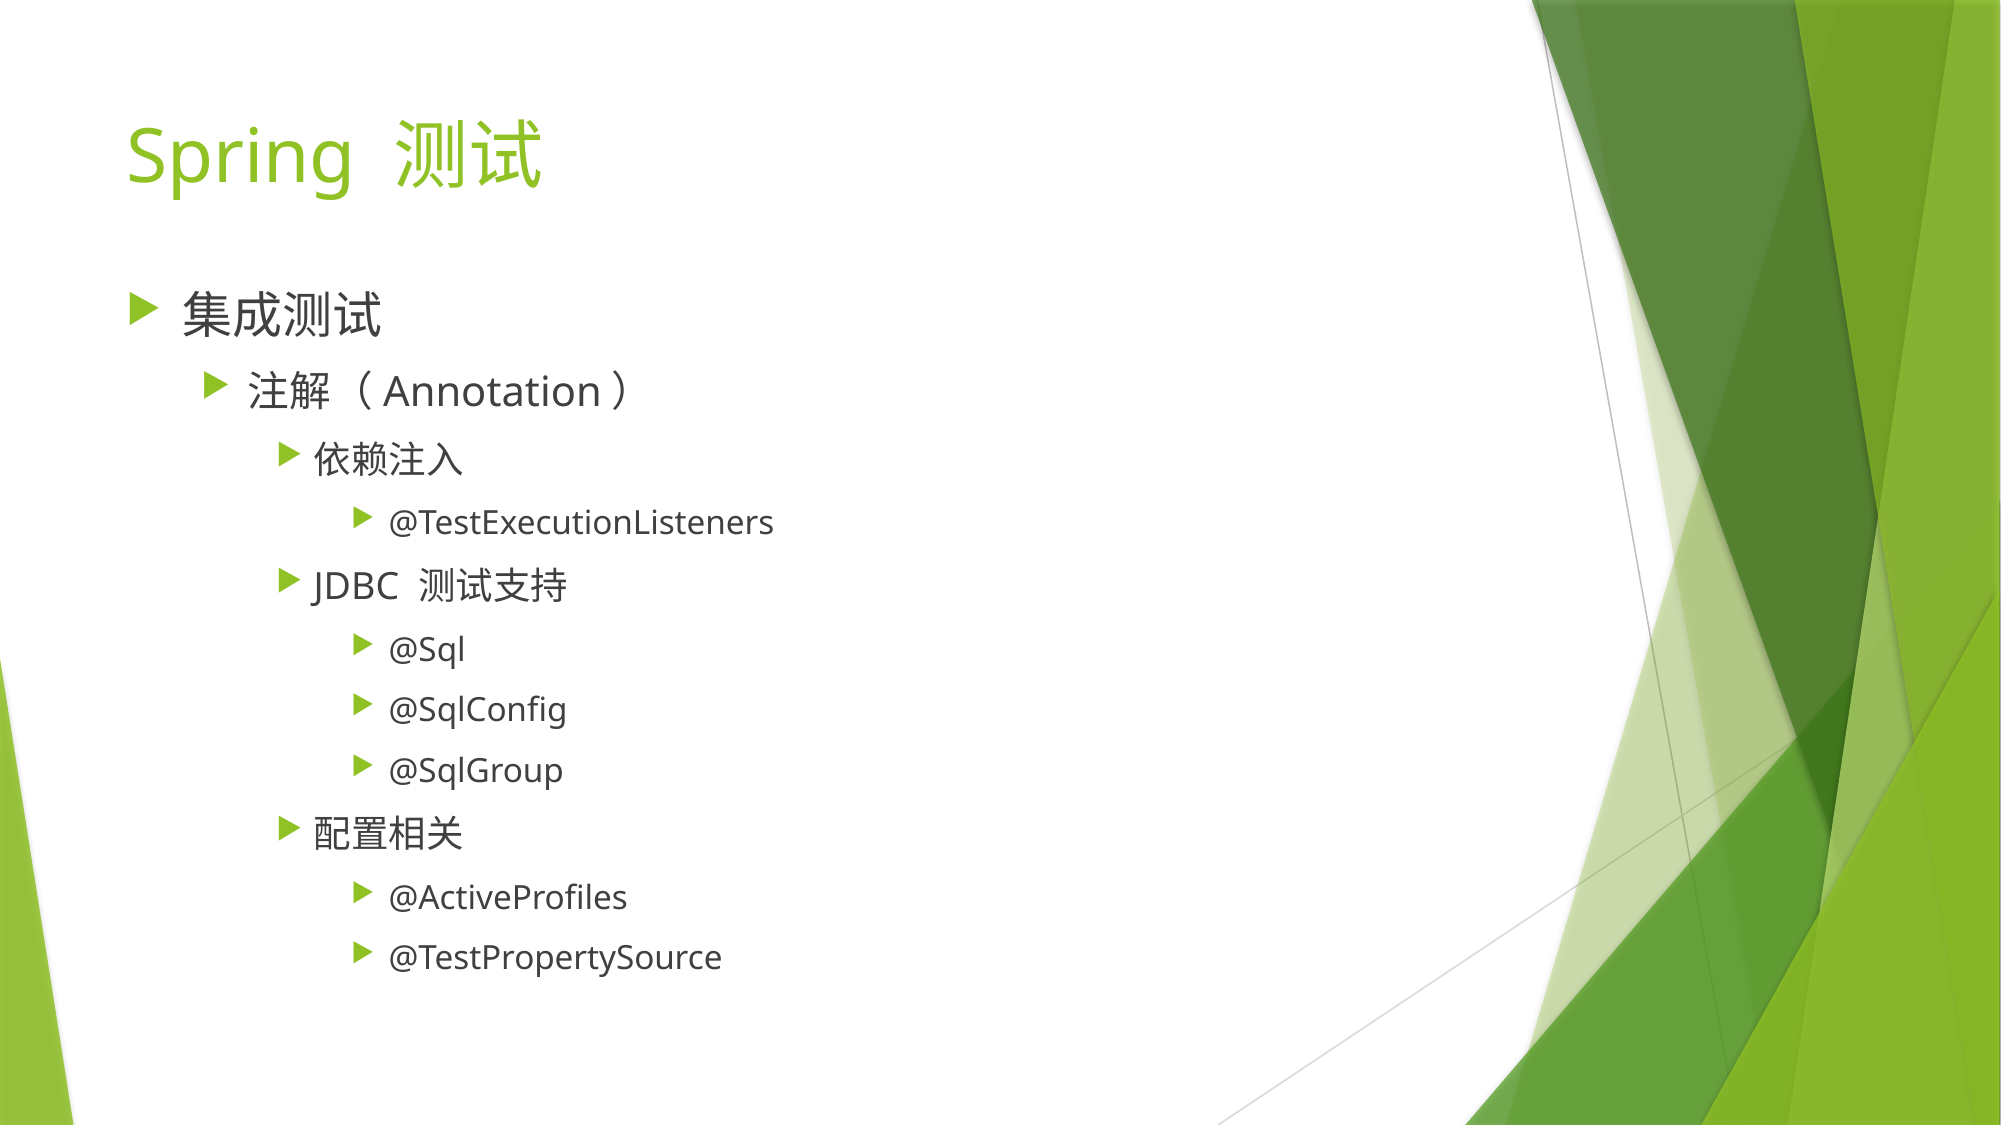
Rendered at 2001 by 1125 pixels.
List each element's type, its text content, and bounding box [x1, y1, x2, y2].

list 集成测试 注解（Annotation） 依赖注入 @TestExecutionListeners JDBC 测试支持 @Sql @SqlConfig @SqlGroup 配置相关 @ActiveProfiles @TestPropertySource [111, 276, 1522, 1125]
title Spring 测试 [111, 99, 1522, 276]
